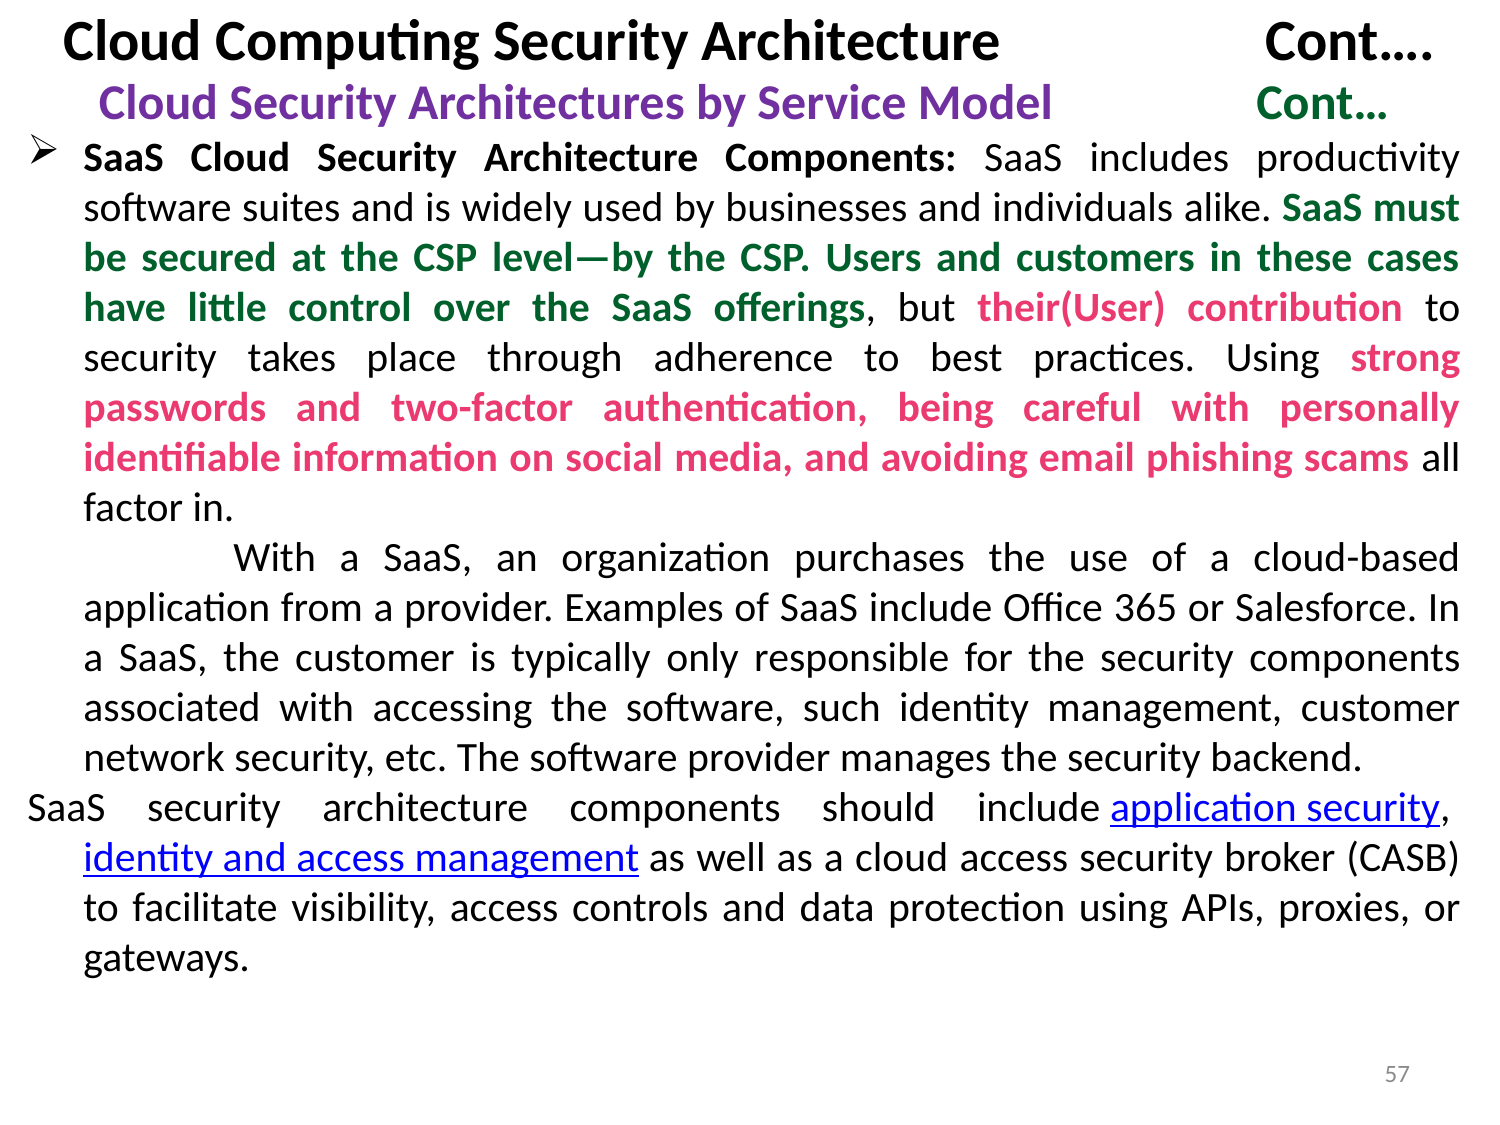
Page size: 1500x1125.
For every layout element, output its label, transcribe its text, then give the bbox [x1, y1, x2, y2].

slide_number 57 [1074, 1042, 1425, 1103]
text_box Cloud Security Architectures by Service Model Cont… SaaS Cloud Security Architecture Components: SaaS includes productivity software suites and is widely used by businesses and individuals alike. SaaS must be secured at the CSP level—by the CSP. Users and customers in these cases have little control over the SaaS offerings, but their(User) contribution to security takes place through adherence to best practices. Using strong passwords and two-factor authentication, being careful with personally identifiable information on social media, and avoiding email phishing scams all factor in. With a SaaS, an organization purchases the use of a cloud-based application from a provider. Examples of SaaS include Office 365 or Salesforce. In a SaaS, the customer is typically only responsible for the security components associated with accessing the software, such identity management, customer network security, etc. The software provider manages the security backend. SaaS security architecture components should include application security, identity and access management as well as a cloud access security broker (CASB) to facilitate visibility, access controls and data protection using APIs, proxies, or gateways. [12, 62, 1475, 1038]
title Cloud Computing Security Architecture Cont…. [0, 0, 1500, 75]
